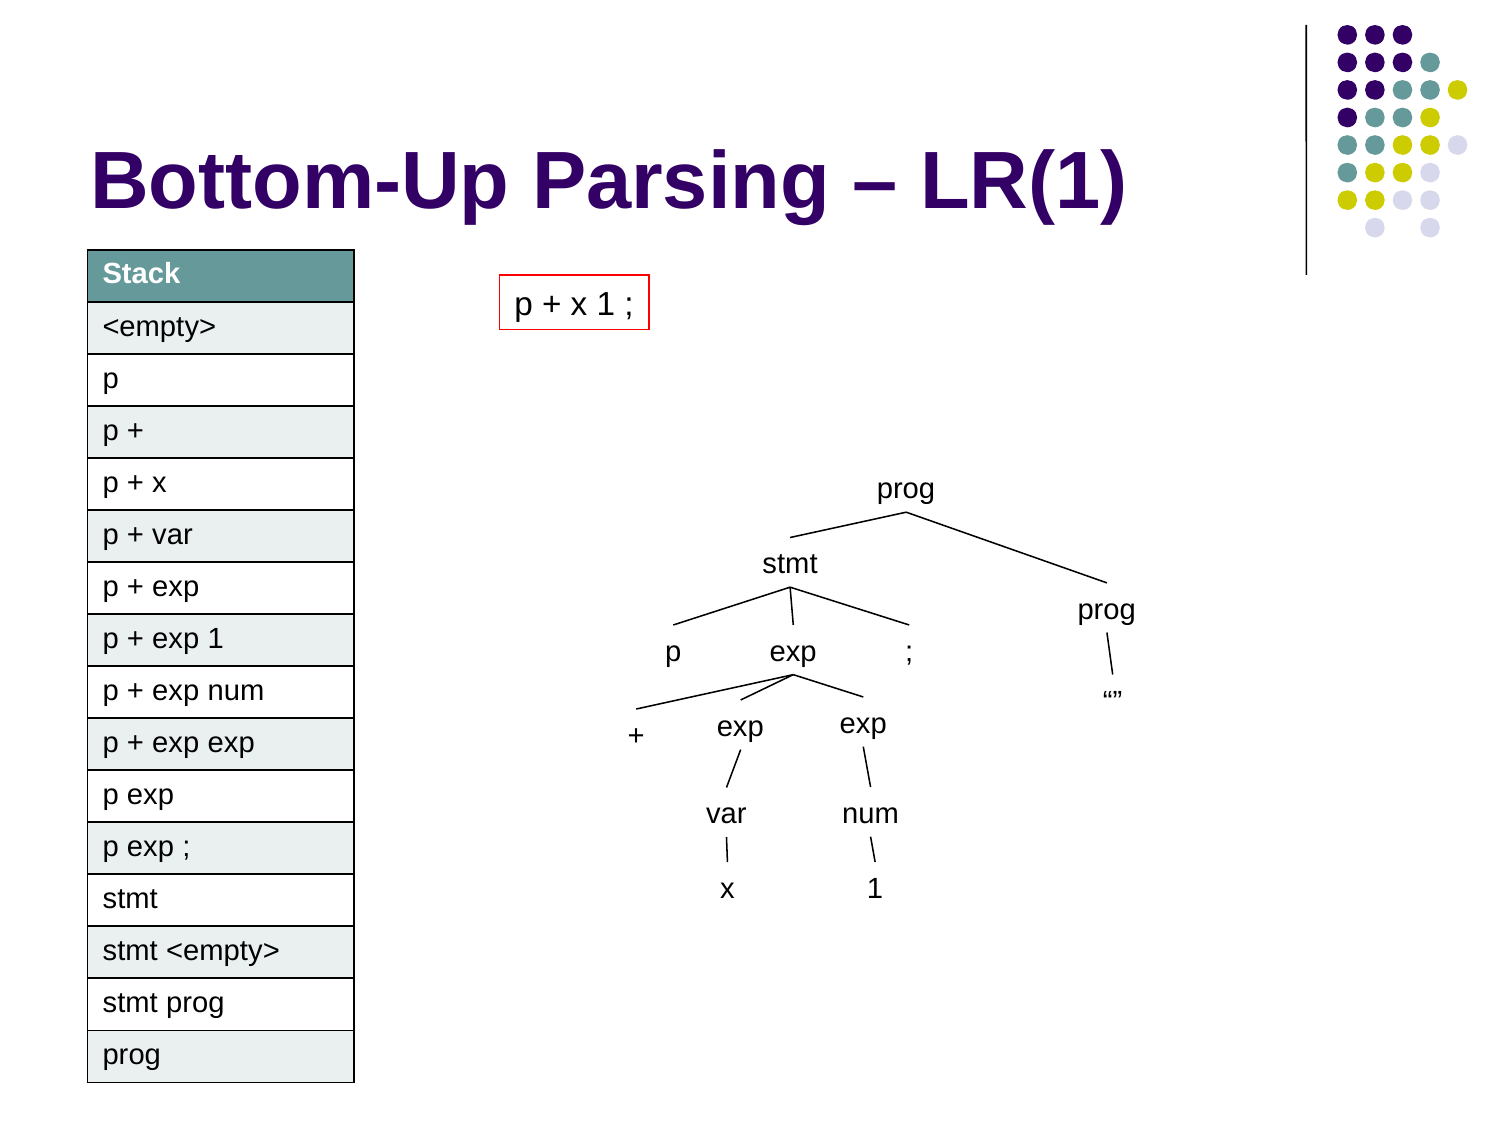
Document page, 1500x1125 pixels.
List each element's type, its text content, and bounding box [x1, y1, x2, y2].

table_cell <empty> [88, 303, 353, 353]
table_cell p exp ; [88, 823, 353, 873]
table_cell p exp [88, 771, 353, 821]
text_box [635, 675, 794, 710]
table_cell p + exp num [88, 667, 353, 717]
table_cell p + exp exp [88, 719, 353, 769]
title Bottom-Up Parsing – LR(1) [75, 20, 1313, 233]
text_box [870, 837, 876, 863]
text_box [1106, 633, 1113, 675]
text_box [905, 512, 1108, 584]
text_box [863, 747, 871, 788]
table_cell p + exp [88, 563, 353, 613]
text_box prog [1062, 582, 1152, 633]
table_cell stmt prog [88, 979, 353, 1030]
text_box ; [890, 624, 929, 675]
text_box p + x 1 ; [499, 274, 649, 330]
text_box stmt [747, 537, 833, 586]
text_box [795, 675, 864, 698]
table_cell p + x [88, 459, 353, 509]
text_box 1 [852, 861, 899, 912]
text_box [673, 587, 786, 626]
table_header Stack [88, 251, 353, 301]
table_cell p + var [88, 511, 353, 561]
text_box x [705, 861, 750, 912]
text_box num [827, 786, 914, 837]
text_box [789, 587, 910, 626]
table_cell p + exp 1 [88, 615, 353, 665]
text_box var [691, 787, 762, 838]
text_box exp [824, 696, 902, 747]
text_box exp [754, 634, 832, 673]
table_cell p + [88, 407, 353, 457]
text_box p [650, 624, 697, 673]
table_cell p [88, 355, 353, 405]
table_cell prog [88, 1031, 353, 1082]
text_box + [612, 708, 660, 759]
table_cell stmt <empty> [88, 927, 353, 977]
text_box exp [702, 717, 780, 750]
text_box “” [1088, 674, 1138, 725]
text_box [789, 512, 904, 538]
table_cell stmt [88, 875, 353, 925]
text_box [726, 750, 741, 788]
text_box prog [862, 462, 951, 511]
